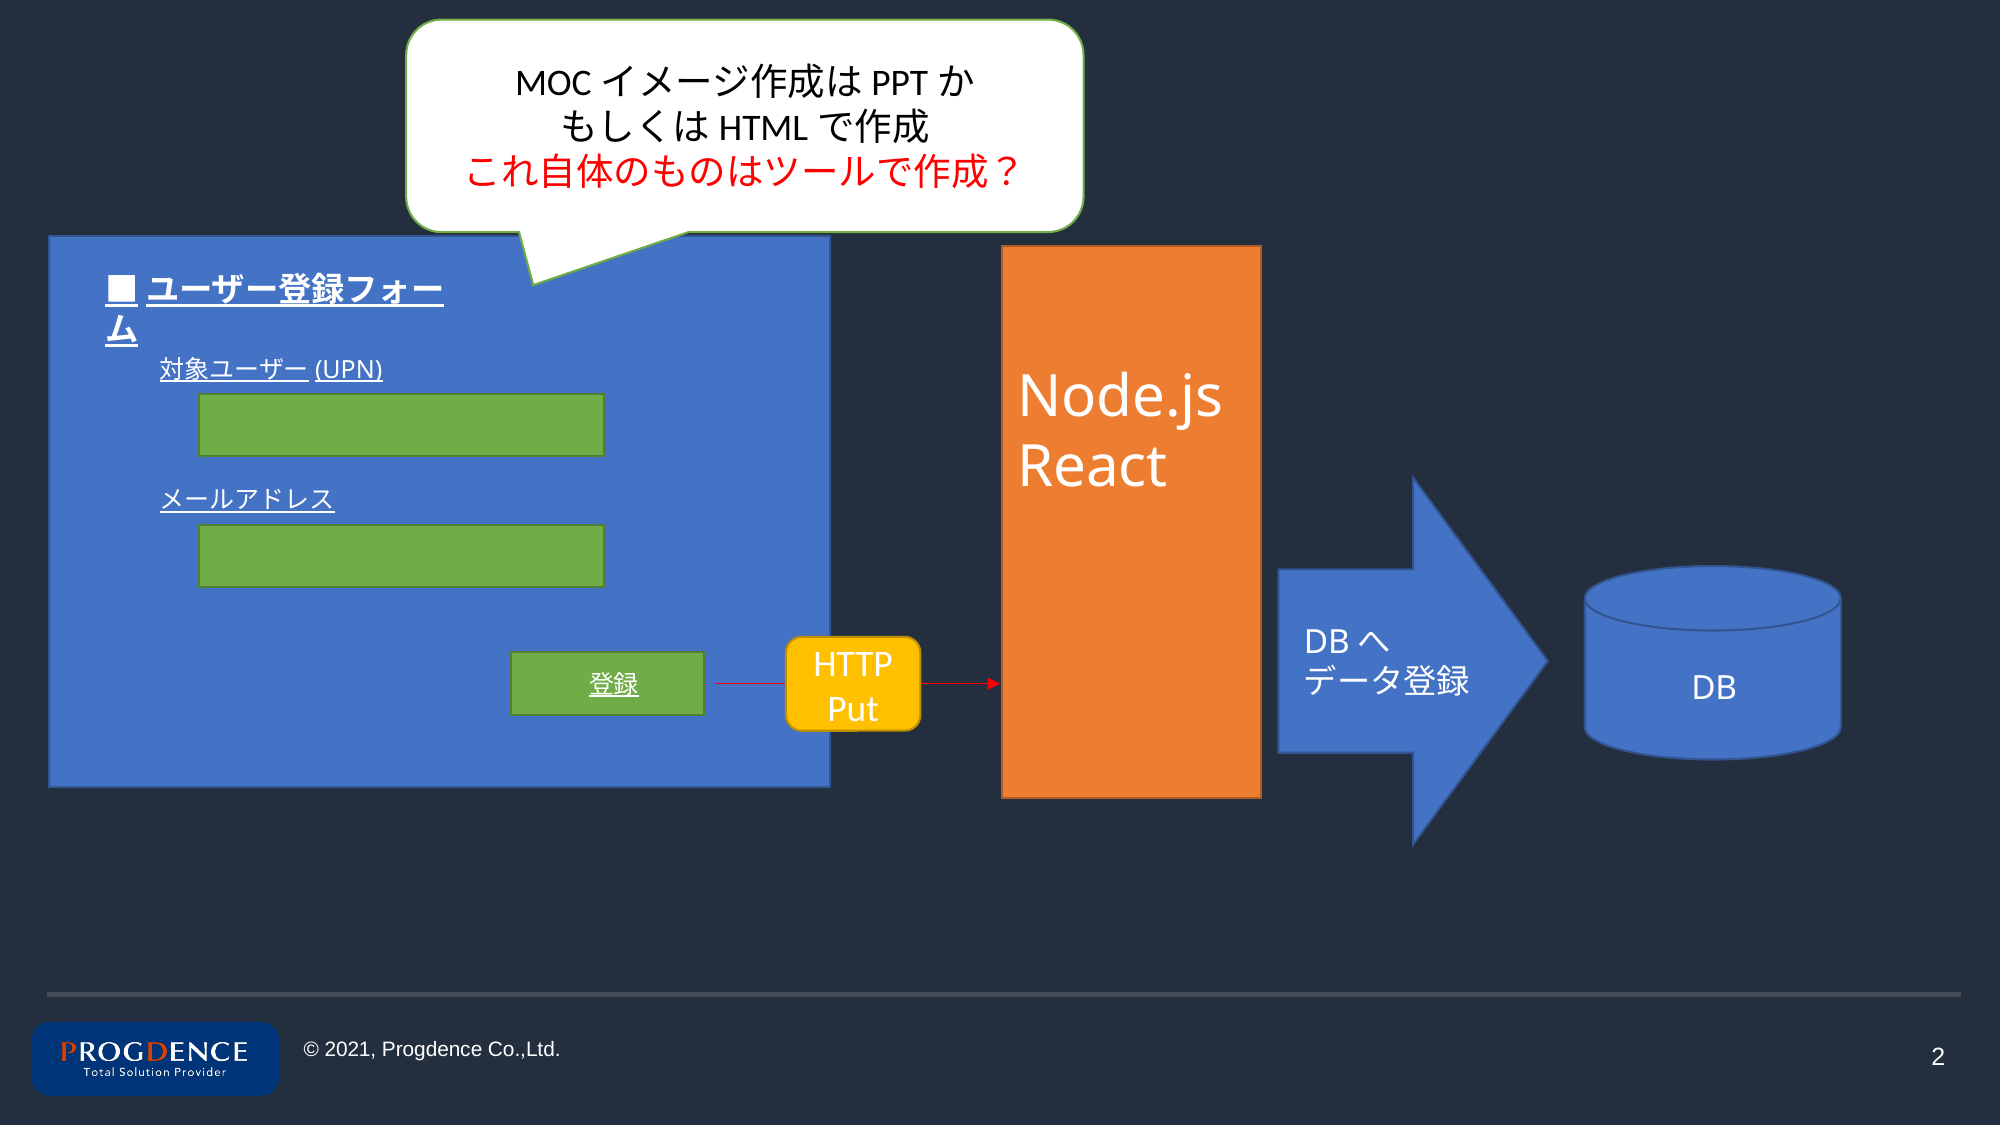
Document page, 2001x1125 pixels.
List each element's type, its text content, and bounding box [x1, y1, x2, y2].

text_box [1583, 565, 1842, 761]
picture [62, 1042, 247, 1076]
text_box [1001, 245, 1262, 799]
text_box [198, 393, 605, 457]
text_box DBへ データ登録 [1289, 613, 1514, 708]
text_box HTTP Put [784, 635, 922, 683]
text_box 対象ユーザー(UPN) [144, 356, 407, 391]
text_box 登録 [574, 661, 677, 706]
slide_number 2 [1493, 1025, 1961, 1086]
text_box [198, 524, 605, 588]
text_box Node.js React [1002, 350, 1262, 506]
text_box DB [1676, 659, 1761, 714]
text_box HTTP Put [784, 684, 922, 732]
text_box ■ユーザー登録フォーム [90, 260, 459, 356]
text_box MOCイメージ作成はPPTか もしくはHTMLで作成 これ自体のものはツールで作成？ [405, 18, 1085, 287]
text_box [48, 235, 831, 788]
footer © 2021, Progdence Co.,Ltd. [288, 1018, 1021, 1079]
text_box [510, 651, 705, 716]
text_box メールアドレス [144, 476, 407, 522]
text_box [1277, 474, 1550, 848]
